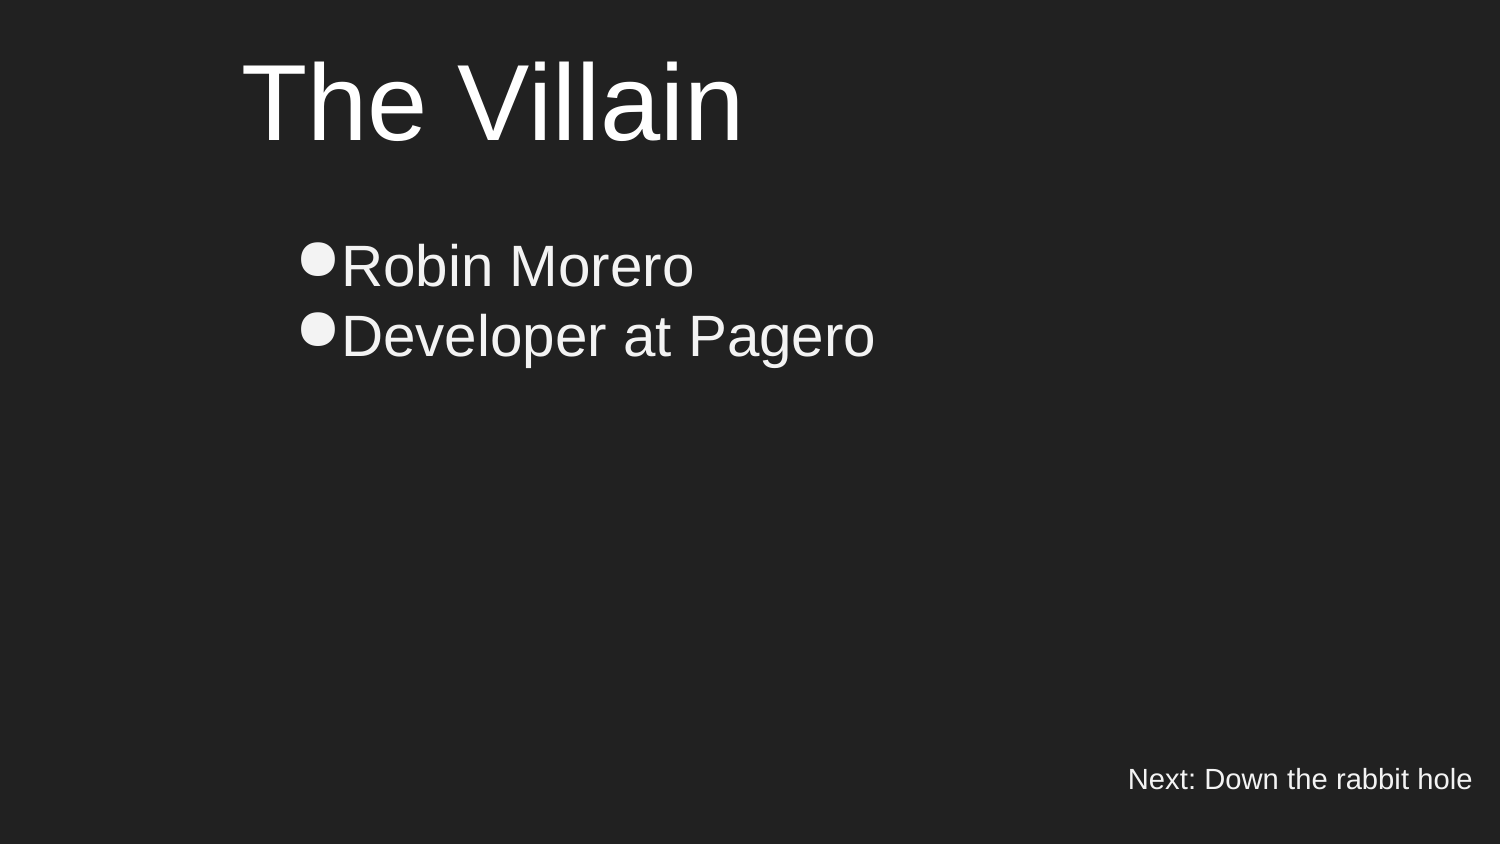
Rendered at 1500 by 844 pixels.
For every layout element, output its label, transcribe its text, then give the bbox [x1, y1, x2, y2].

text_box Next: Down the rabbit hole [950, 745, 1489, 834]
subtitle Robin Morero Developer at Pagero [242, 213, 1258, 844]
title The Villain [226, 47, 951, 178]
